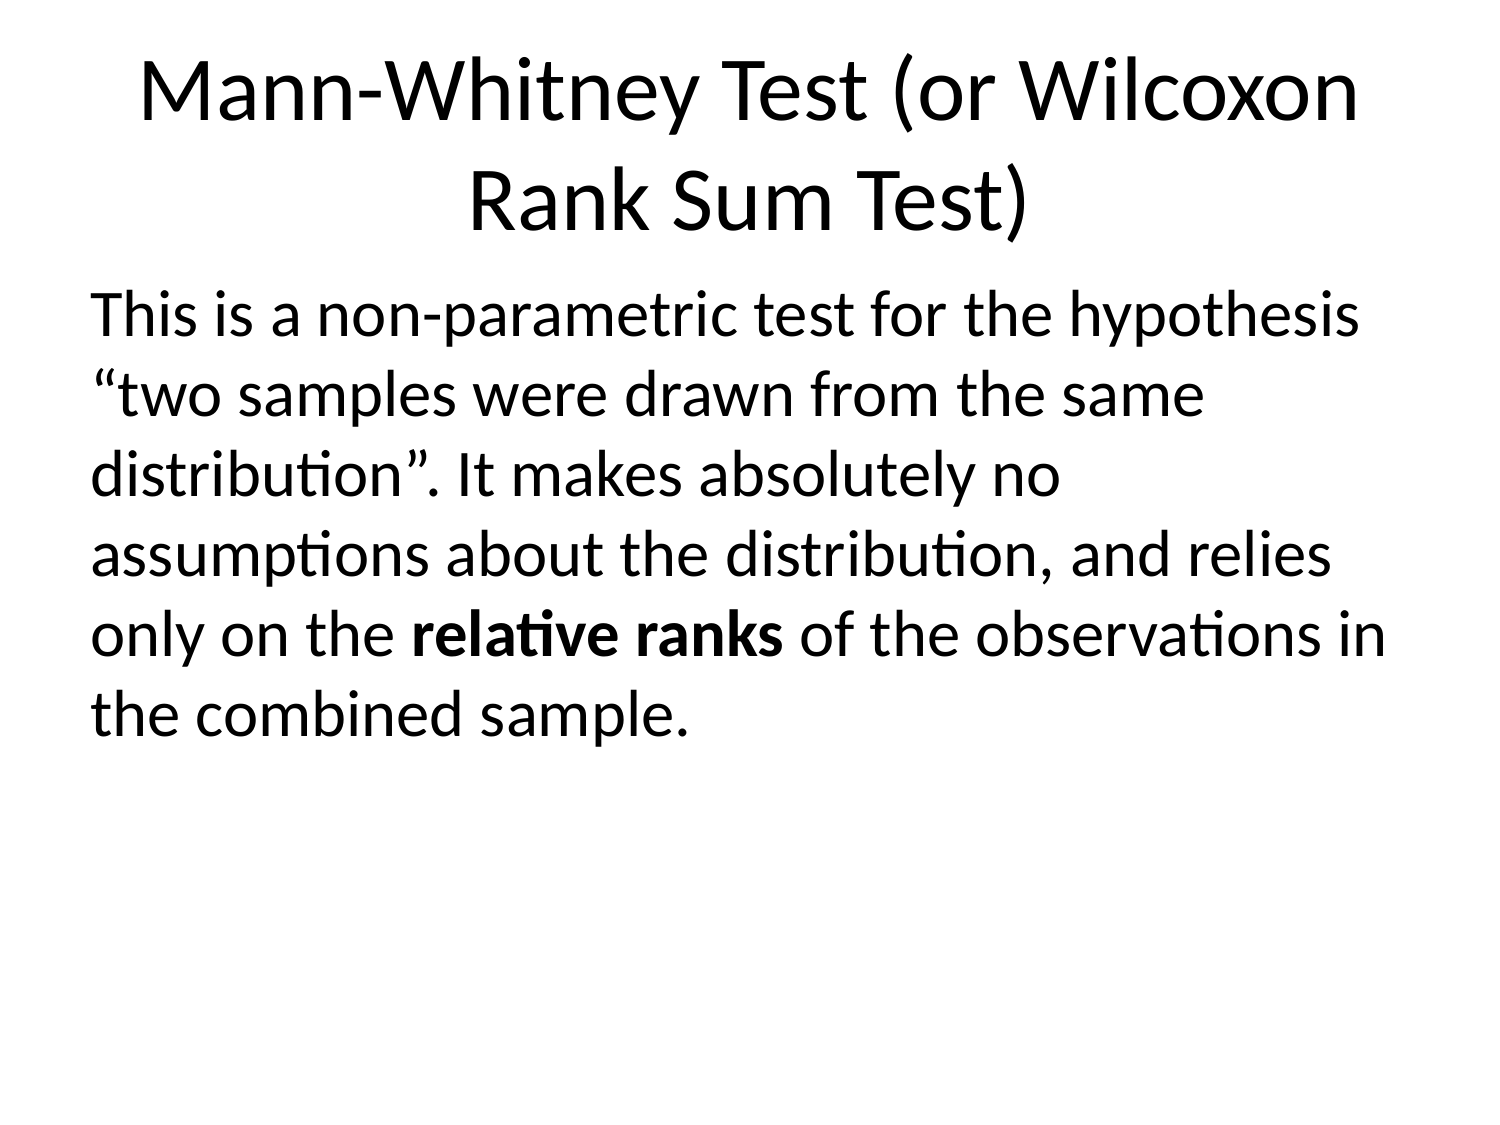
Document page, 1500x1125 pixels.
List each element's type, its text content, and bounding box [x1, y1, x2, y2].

list This is a non-parametric test for the hypothesis “two samples were drawn from the same distribution”. It makes absolutely no assumptions about the distribution, and relies only on the relative ranks of the observations in the combined sample. [75, 262, 1425, 1005]
title Mann-Whitney Test (or Wilcoxon Rank Sum Test) [75, 45, 1425, 233]
